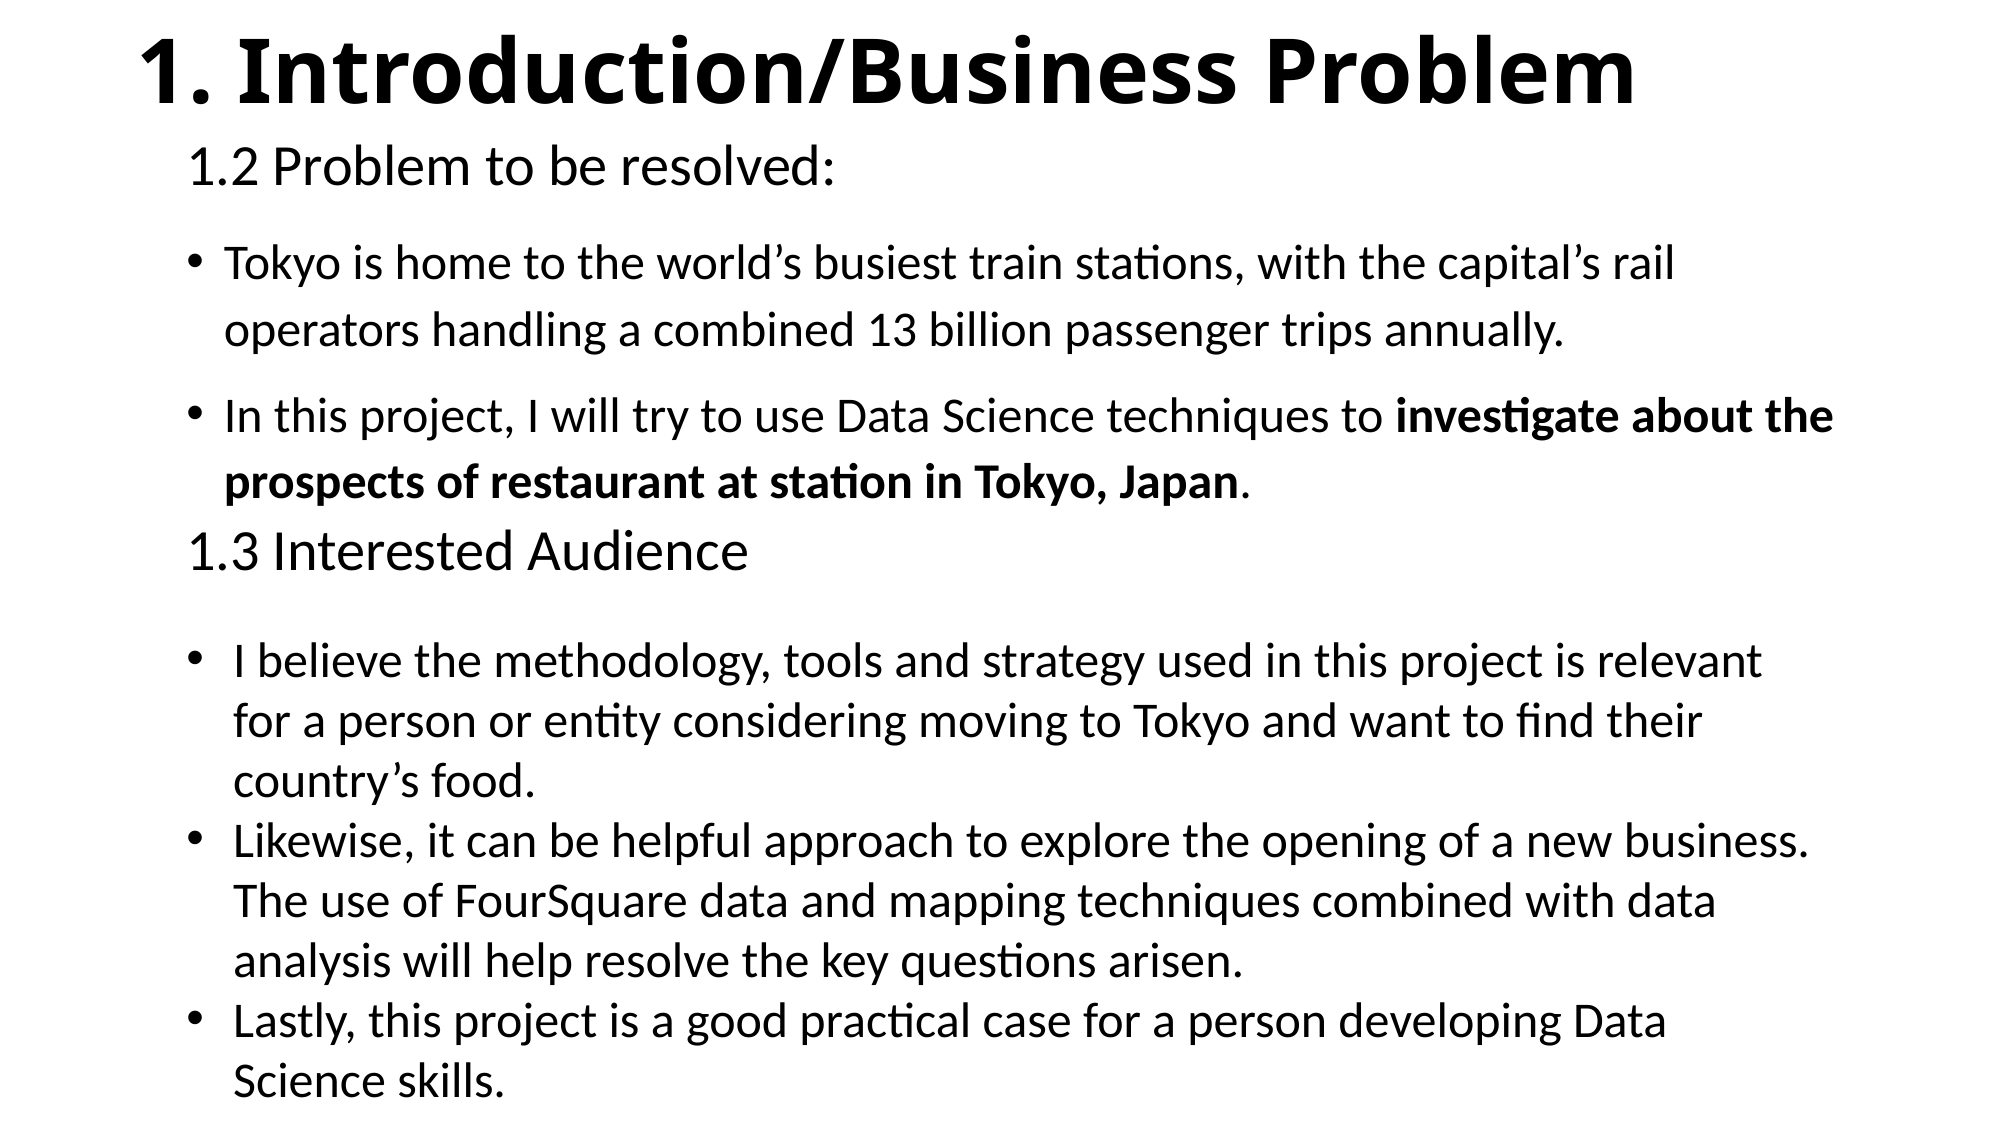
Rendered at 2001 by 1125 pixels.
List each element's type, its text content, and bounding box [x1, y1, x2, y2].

list Tokyo is home to the world’s busiest train stations, with the capital’s rail operators handling a combined 13 billion passenger trips annually. In this project, I will try to use Data Science techniques to investigate about the prospects of restaurant at station in Tokyo, Japan. [171, 216, 1897, 488]
text_box I believe the methodology, tools and strategy used in this project is relevant for a person or entity considering moving to Tokyo and want to find their country’s food. Likewise, it can be helpful approach to explore the opening of a new business. The use of FourSquare data and mapping techniques combined with data analysis will help resolve the key questions arisen. Lastly, this project is a good practical case for a person developing Data Science skills. [171, 620, 1847, 1115]
text_box 1.3 Interested Audience [171, 504, 1096, 590]
title 1. Introduction/Business Problem [121, 18, 1847, 132]
text_box 1.2 Problem to be resolved: [171, 119, 1096, 205]
